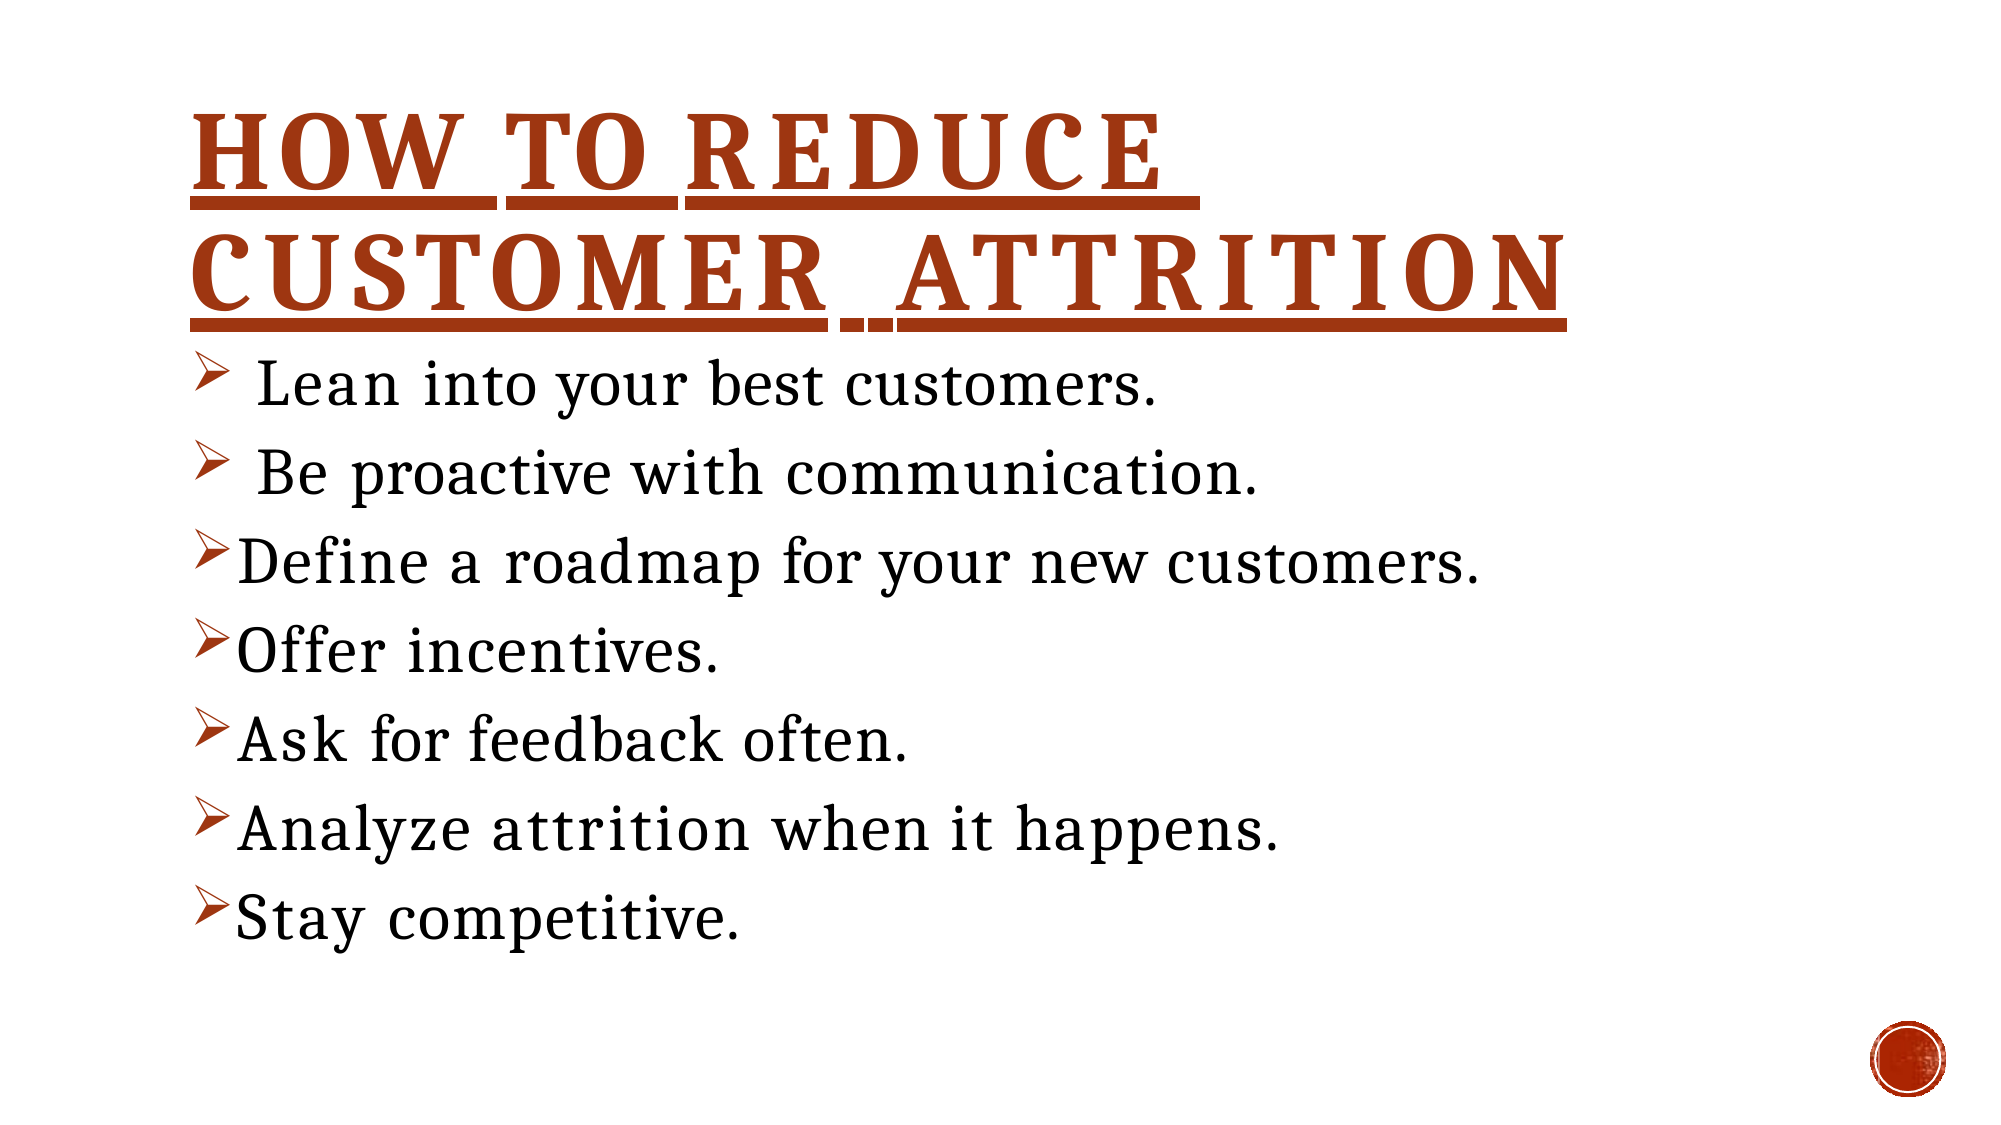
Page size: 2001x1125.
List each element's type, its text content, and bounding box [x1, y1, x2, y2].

title HOW TO REDUCE CUSTOMER ATTRITION [188, 72, 1775, 334]
picture [1870, 1021, 1946, 1097]
list Lean into your best customers. Be proactive with communication. Define a roadmap for your new customers. Offer incentives. Ask for feedback often. Analyze attrition when it happens. Stay competitive. [188, 327, 1547, 977]
